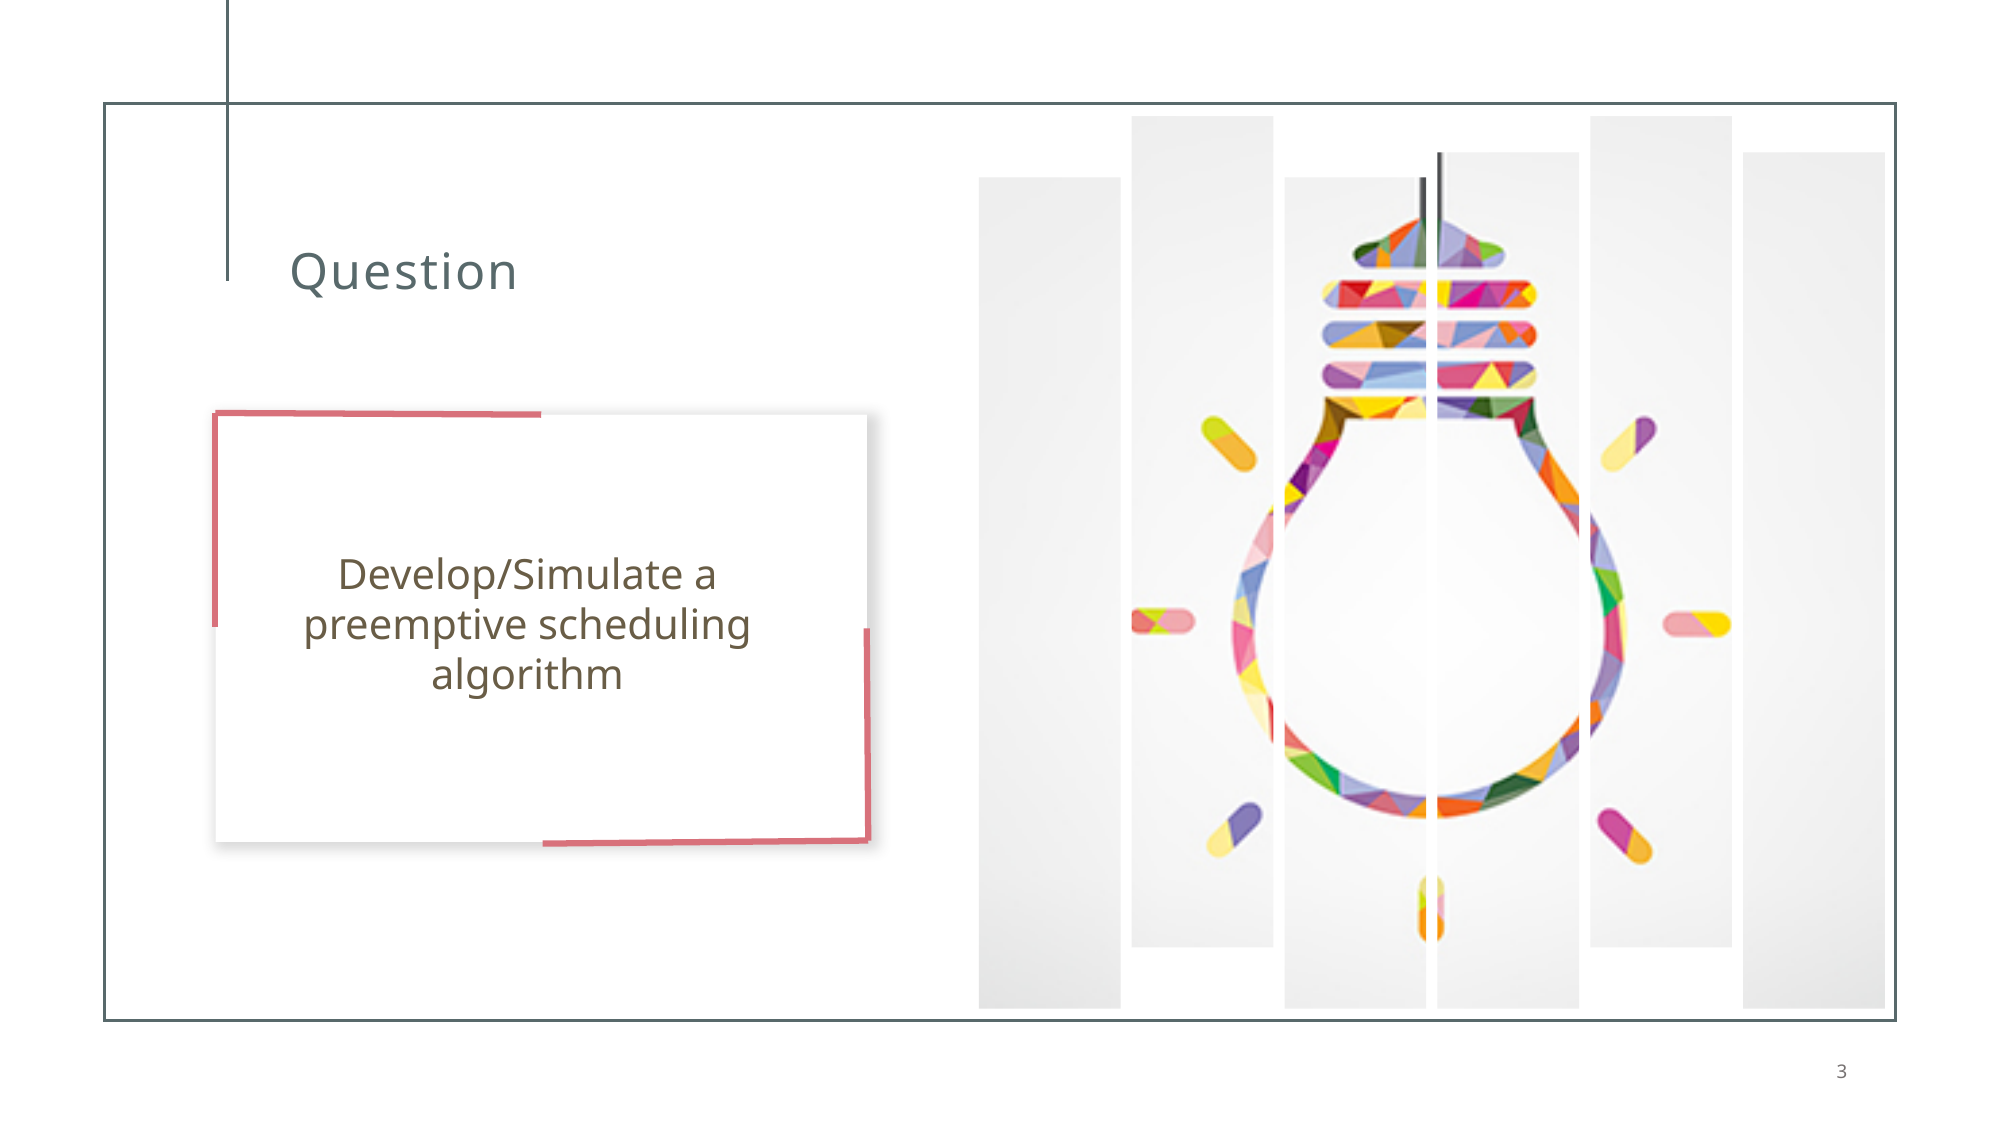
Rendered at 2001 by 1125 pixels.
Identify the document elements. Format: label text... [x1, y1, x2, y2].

text_box [215, 414, 868, 843]
picture [978, 116, 1885, 1009]
text_box [104, 103, 1896, 1021]
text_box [542, 840, 869, 844]
text_box Develop/Simulate a preemptive scheduling algorithm [274, 540, 781, 706]
title Question [274, 232, 978, 315]
slide_number 3 [1412, 1042, 1863, 1103]
